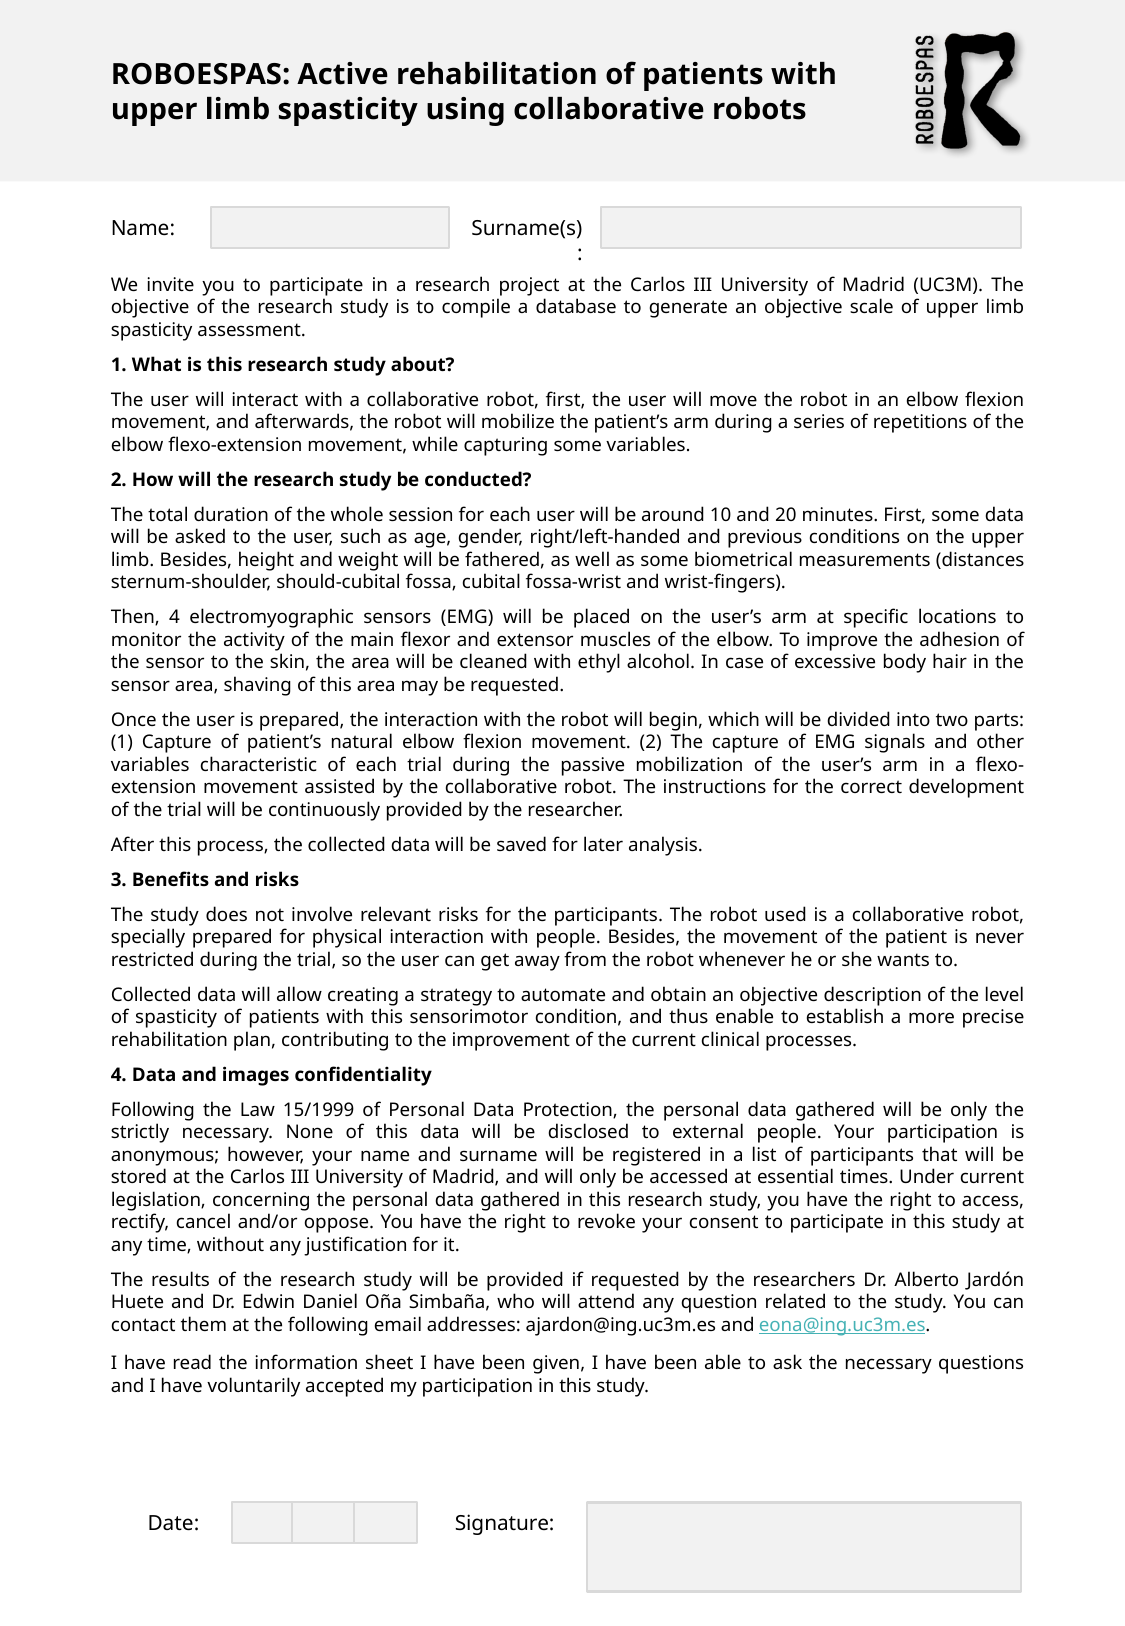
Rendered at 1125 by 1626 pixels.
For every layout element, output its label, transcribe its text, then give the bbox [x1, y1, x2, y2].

text_box Signature: [425, 1502, 570, 1543]
text_box Surname(s): [453, 207, 598, 273]
text_box [600, 206, 1022, 249]
text_box [210, 206, 450, 249]
text_box [291, 1501, 353, 1544]
picture [909, 30, 1024, 151]
text_box [231, 1501, 291, 1544]
text_box [586, 1501, 1022, 1593]
text_box ROBOESPAS: Active rehabilitation of patients with upper limb spasticity using collaborative robots [96, 47, 869, 133]
text_box [353, 1501, 418, 1544]
text_box Name: [96, 207, 208, 248]
text_box [0, 182, 1125, 1625]
text_box We invite you to participate in a research project at the Carlos III University of Madrid (UC3M). The objective of the research study is to compile a database to generate an objective scale of upper limb spasticity assessment. 1. What is this research study about? The user will interact with a collaborative robot, first, the user will move the robot in an elbow flexion movement, and afterwards, the robot will mobilize the patient’s arm during a series of repetitions of the elbow flexo-extension movement, while capturing some variables. 2. How will the research study be conducted? The total duration of the whole session for each user will be around 10 and 20 minutes. First, some data will be asked to the user, such as age, gender, right/left-handed and previous conditions on the upper limb. Besides, height and weight will be fathered, as well as some biometrical measurements (distances sternum-shoulder, should-cubital fossa, cubital fossa-wrist and wrist-fingers). Then, 4 electromyographic sensors (EMG) will be placed on the user’s arm at specific locations to monitor the activity of the main flexor and extensor muscles of the elbow. To improve the adhesion of the sensor to the skin, the area will be cleaned with ethyl alcohol. In case of excessive body hair in the sensor area, shaving of this area may be requested. Once the user is prepared, the interaction with the robot will begin, which will be divided into two parts: (1) Capture of patient’s natural elbow flexion movement. (2) The capture of EMG signals and other variables characteristic of each trial during the passive mobilization of the user’s arm in a flexo-extension movement assisted by the collaborative robot. The instructions for the correct development of the trial will be continuously provided by the researcher. After this process, the collected data will be saved for later analysis. 3. Benefits and risks The study does not involve relevant risks for the participants. The robot used is a collaborative robot, specially prepared for physical interaction with people. Besides, the movement of the patient is never restricted during the trial, so the user can get away from the robot whenever he or she wants to. Collected data will allow creating a strategy to automate and obtain an objective description of the level of spasticity of patients with this sensorimotor condition, and thus enable to establish a more precise rehabilitation plan, contributing to the improvement of the current clinical processes. 4. Data and images confidentiality Following the Law 15/1999 of Personal Data Protection, the personal data gathered will be only the strictly necessary. None of this data will be disclosed to external people. Your participation is anonymous; however, your name and surname will be registered in a list of participants that will be stored at the Carlos III University of Madrid, and will only be accessed at essential times. Under current legislation, concerning the personal data gathered in this research study, you have the right to access, rectify, cancel and/or oppose. You have the right to revoke your consent to participate in this study at any time, without any justification for it. The results of the research study will be provided if requested by the researchers Dr. Alberto Jardón Huete and Dr. Edwin Daniel Oña Simbaña, who will attend any question related to the study. You can contact them at the following email addresses: ajardon@ing.uc3m.es and eona@ing.uc3m.es. I have read the information sheet I have been given, I have been able to ask the necessary questions and I have voluntarily accepted my participation in this study. [96, 265, 1038, 1404]
text_box [0, 0, 1125, 182]
text_box Date: [120, 1502, 214, 1543]
